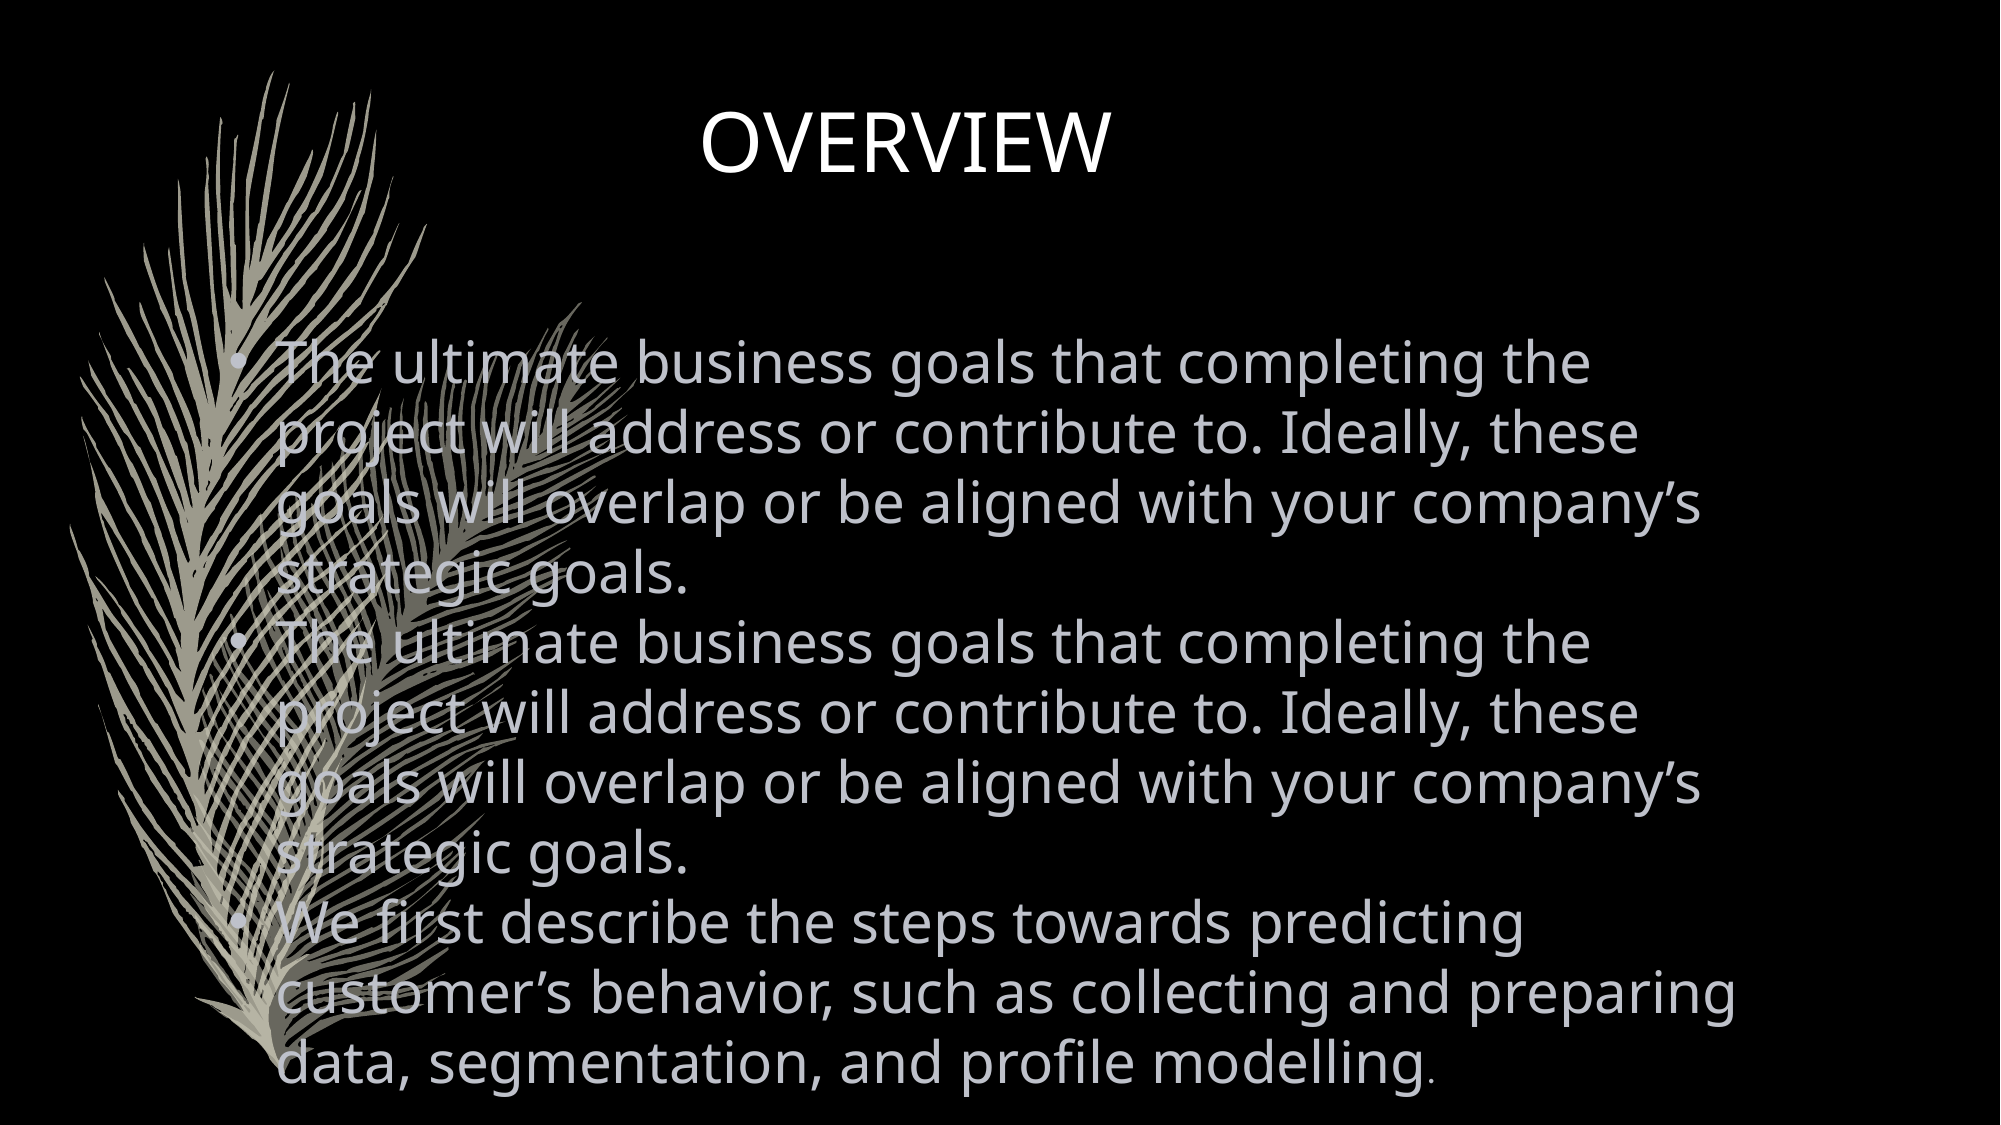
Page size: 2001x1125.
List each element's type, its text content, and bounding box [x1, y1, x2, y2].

text_box The ultimate business goals that completing the project will address or contribute to. Ideally, these goals will overlap or be aligned with your company’s strategic goals. The ultimate business goals that completing the project will address or contribute to. Ideally, these goals will overlap or be aligned with your company’s strategic goals. We first describe the steps towards predicting customer’s behavior, such as collecting and preparing data, segmentation, and profile modelling. [213, 318, 1803, 1125]
text_box OVERVIEW [684, 81, 1571, 197]
